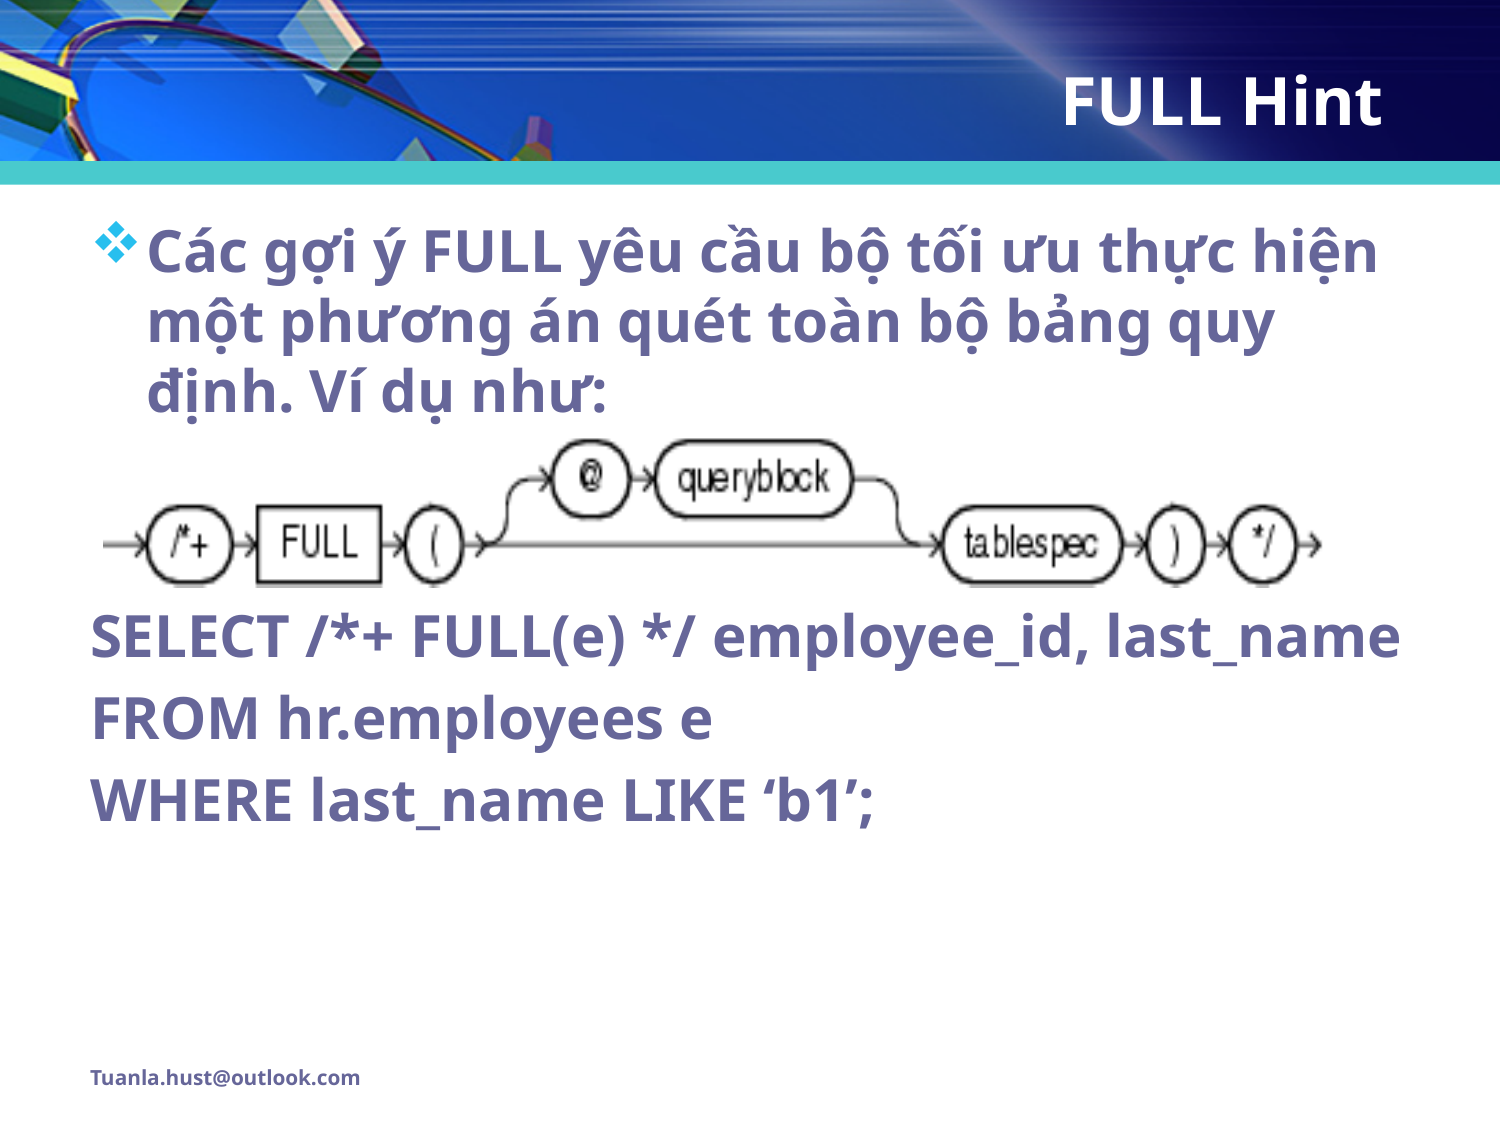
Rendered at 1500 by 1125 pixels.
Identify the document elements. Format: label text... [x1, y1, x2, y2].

picture [103, 437, 1325, 588]
title FULL Hint [103, 52, 1400, 145]
slide_number Tuanla.hust@outlook.com [75, 1057, 425, 1111]
picture [0, 0, 1500, 161]
list Các gợi ý FULL yêu cầu bộ tối ưu thực hiện một phương án quét toàn bộ bảng quy định. Ví dụ như: SELECT /*+ FULL(e) */ employee_id, last_name FROM hr.employees e WHERE last_name LIKE ‘b1’; [75, 207, 1425, 1068]
